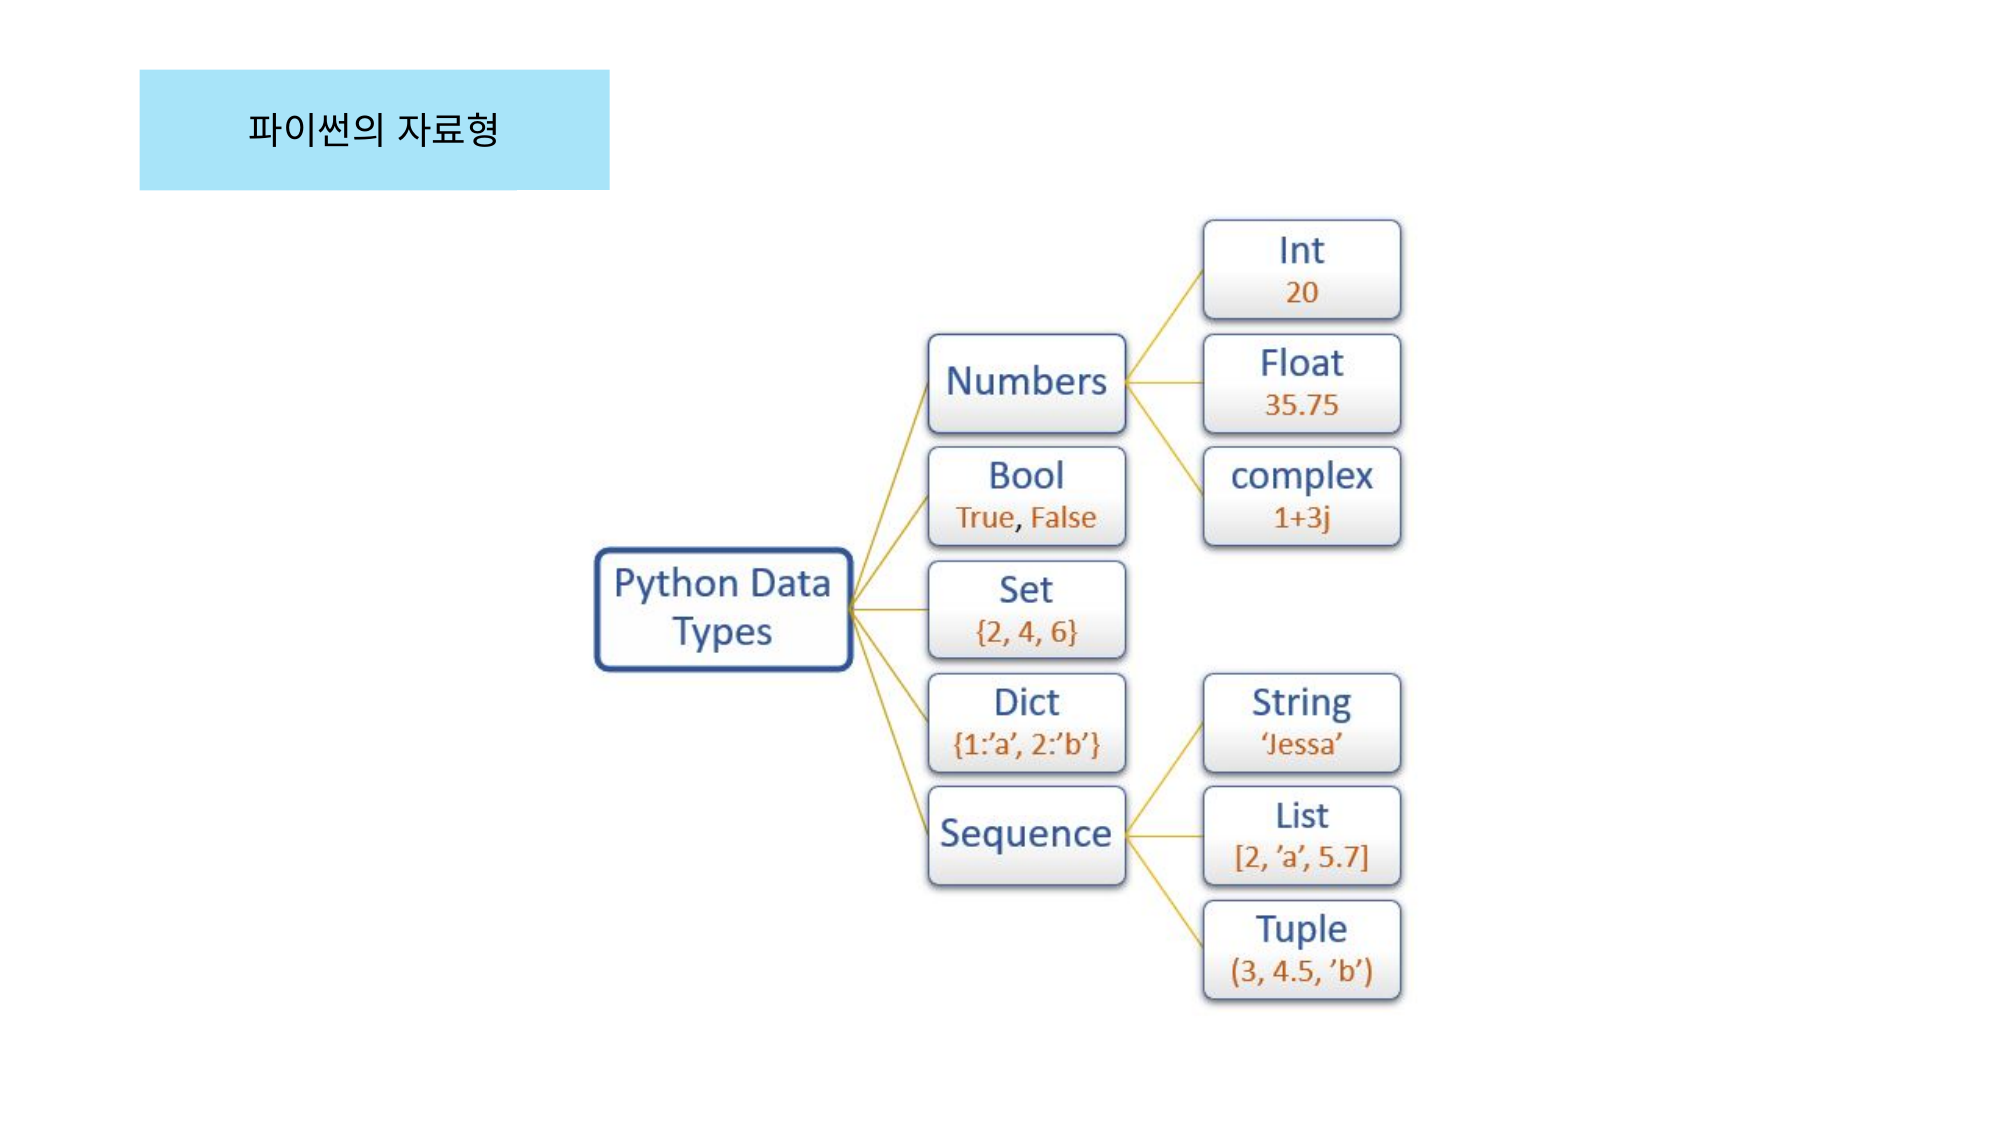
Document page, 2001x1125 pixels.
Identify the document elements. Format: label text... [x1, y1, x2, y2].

text_box 파이썬의 자료형 [139, 69, 611, 191]
picture [517, 190, 1483, 1033]
